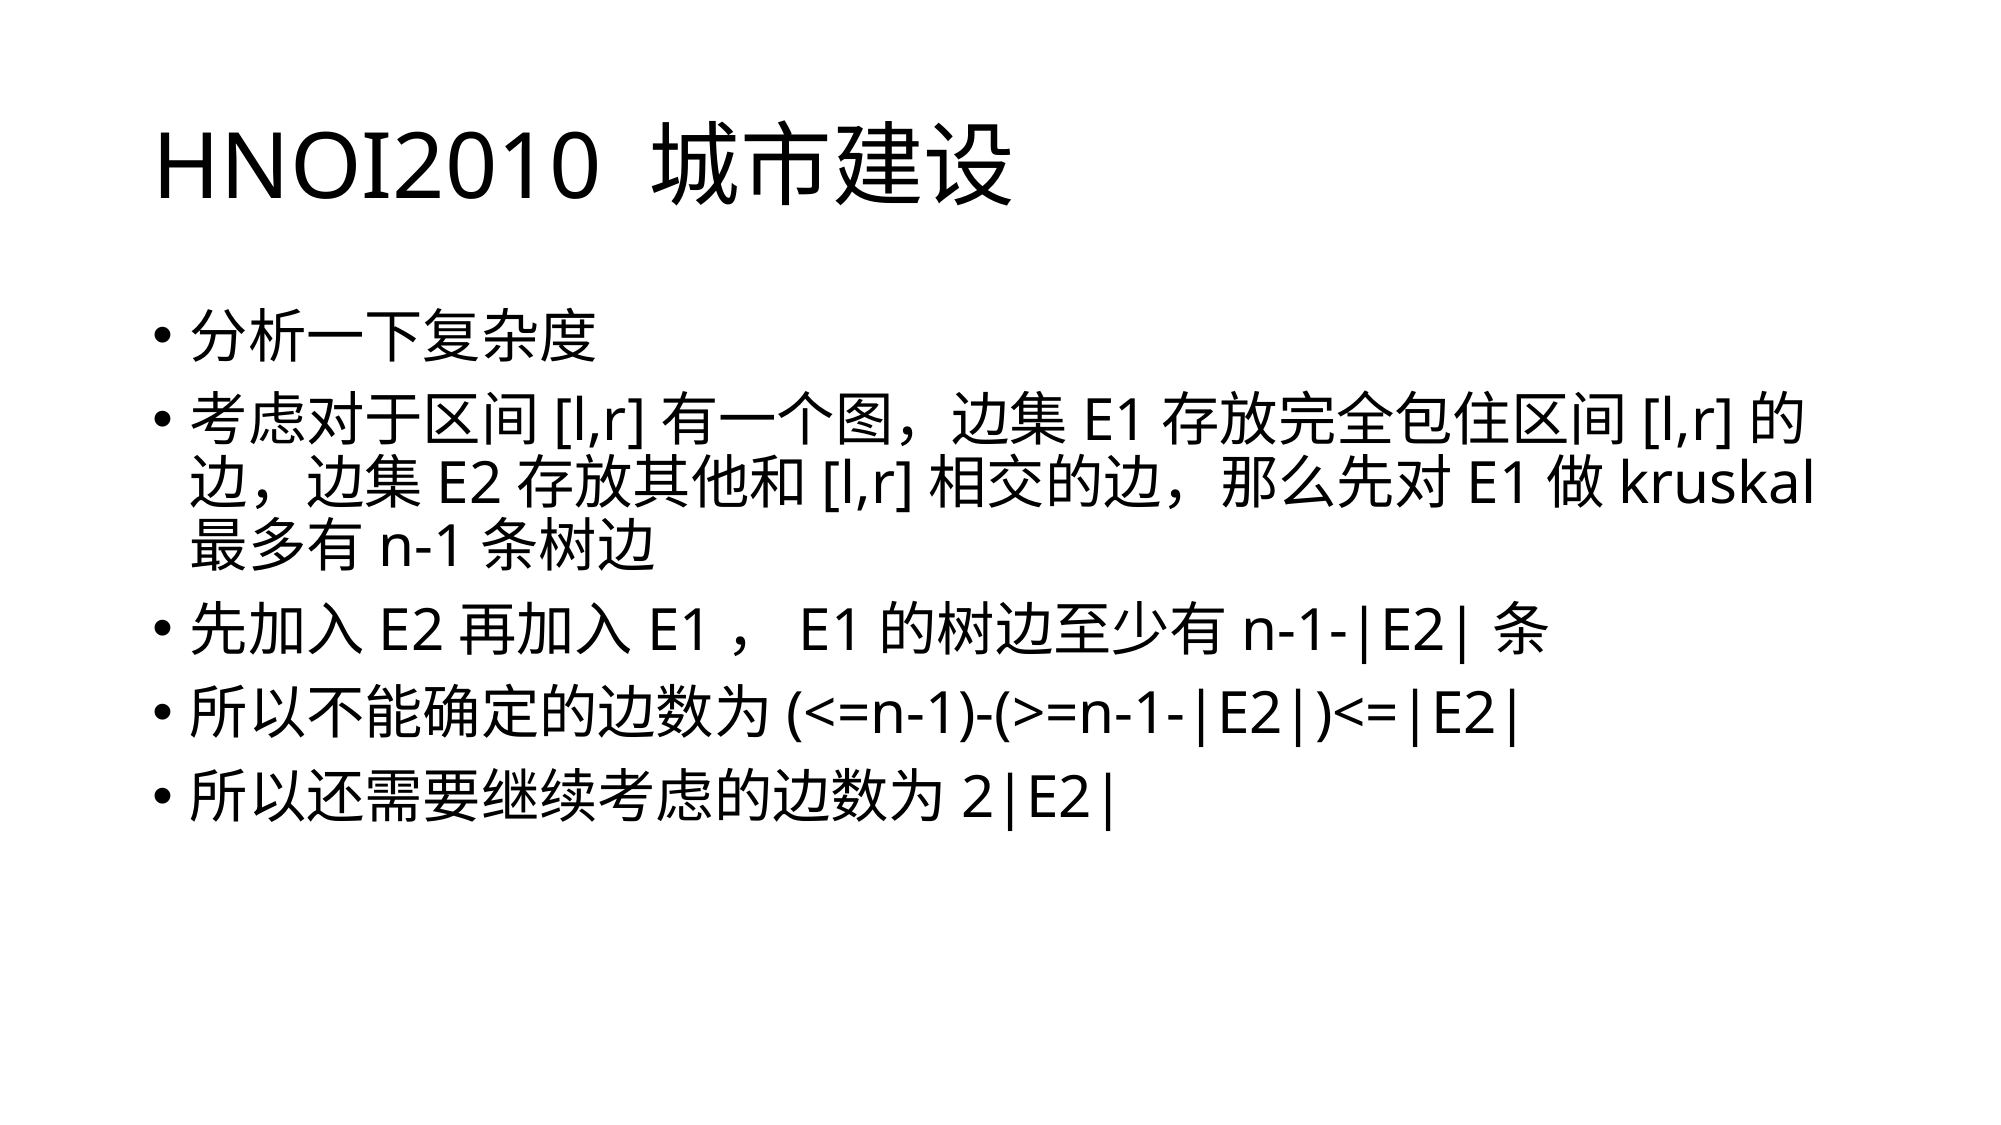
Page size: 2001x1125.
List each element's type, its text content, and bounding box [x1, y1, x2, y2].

list 分析一下复杂度 考虑对于区间[l,r]有一个图，边集E1存放完全包住区间[l,r]的边，边集E2存放其他和[l,r]相交的边，那么先对E1做kruskal最多有n-1条树边 先加入E2再加入E1，E1的树边至少有n-1-|E2|条 所以不能确定的边数为(<=n-1)-(>=n-1-|E2|)<=|E2| 所以还需要继续考虑的边数为2|E2| [137, 299, 1863, 1014]
title HNOI2010 城市建设 [137, 59, 1863, 278]
